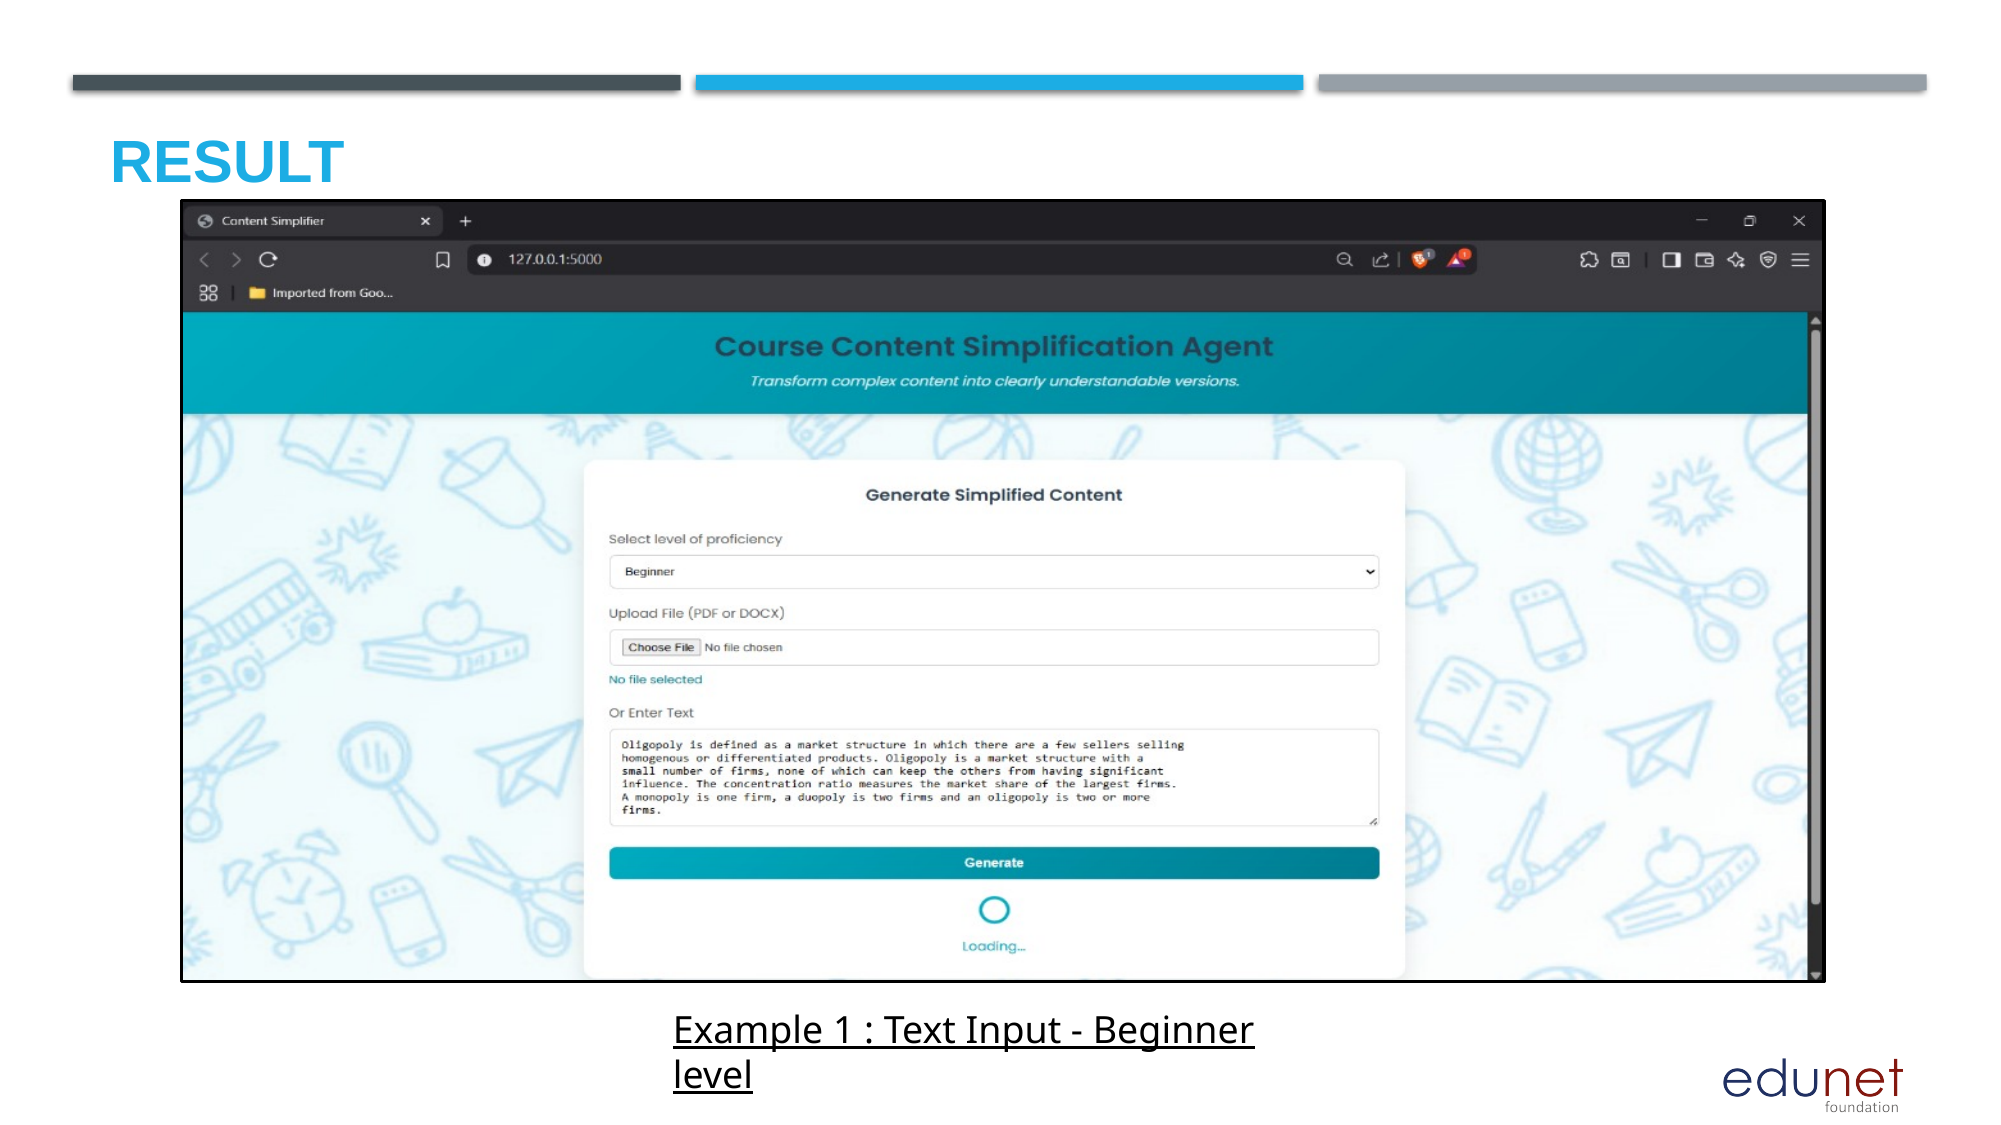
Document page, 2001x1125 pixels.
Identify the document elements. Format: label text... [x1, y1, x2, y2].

text_box Example 1 : Text Input - Beginner level [658, 998, 1322, 1103]
picture [1719, 1056, 1905, 1116]
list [182, 201, 1823, 981]
title Result [95, 115, 1905, 203]
